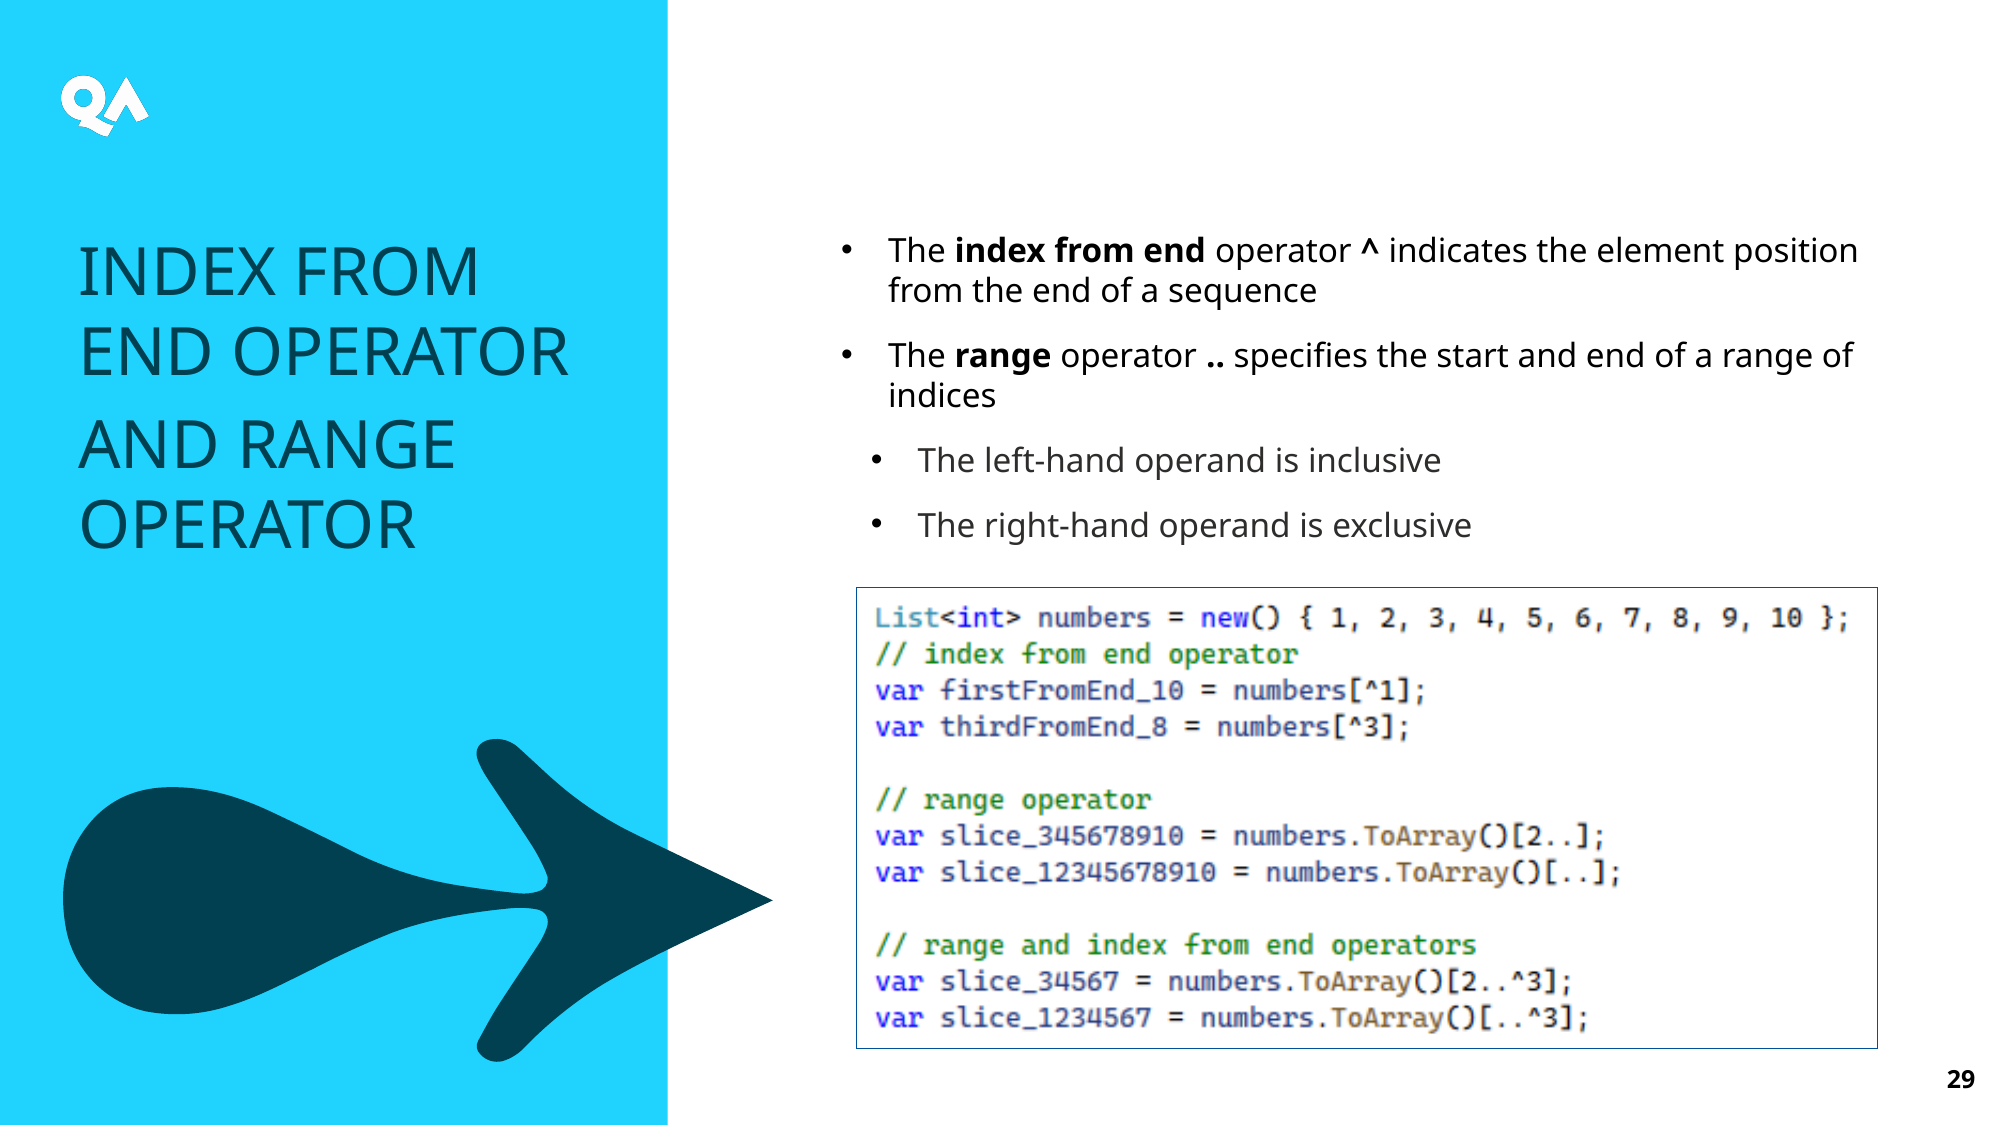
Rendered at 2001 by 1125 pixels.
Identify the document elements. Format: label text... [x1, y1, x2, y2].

picture [856, 586, 1878, 1049]
list Index from end Operator And range operator [63, 221, 628, 673]
picture [44, 61, 166, 148]
list The index from end operator ^ indicates the element position from the end of a sequence The range operator .. specifies the start and end of a range of indices The left-hand operand is inclusive The right-hand operand is exclusive [826, 221, 1937, 1062]
slide_number 29 [1846, 1068, 1976, 1098]
